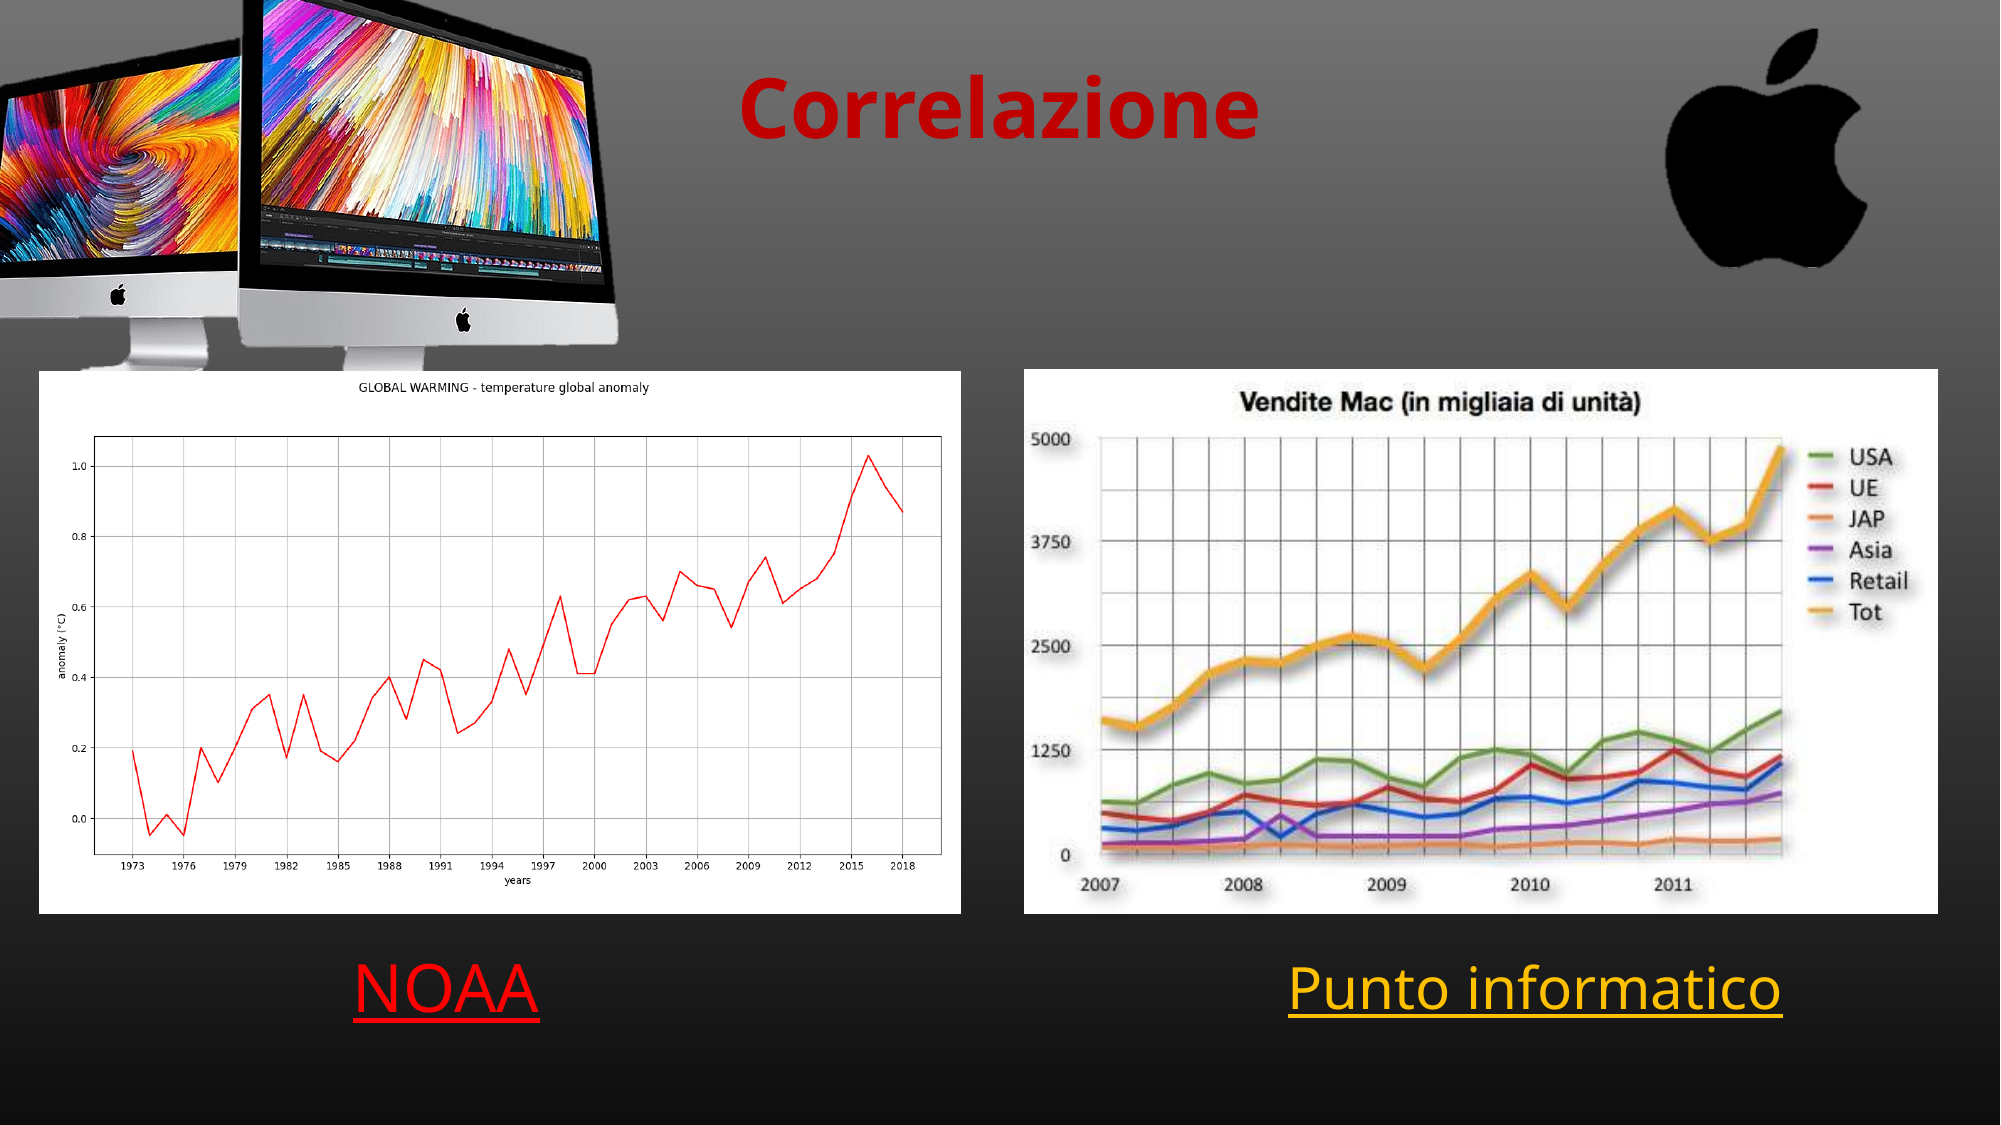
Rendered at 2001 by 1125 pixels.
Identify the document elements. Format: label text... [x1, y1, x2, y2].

picture [1024, 369, 1938, 915]
picture [1641, 22, 1894, 275]
text_box Punto informatico [1272, 943, 1799, 1038]
text_box NOAA [338, 938, 555, 1045]
text_box Correlazione [722, 48, 1278, 163]
picture [0, 0, 962, 915]
